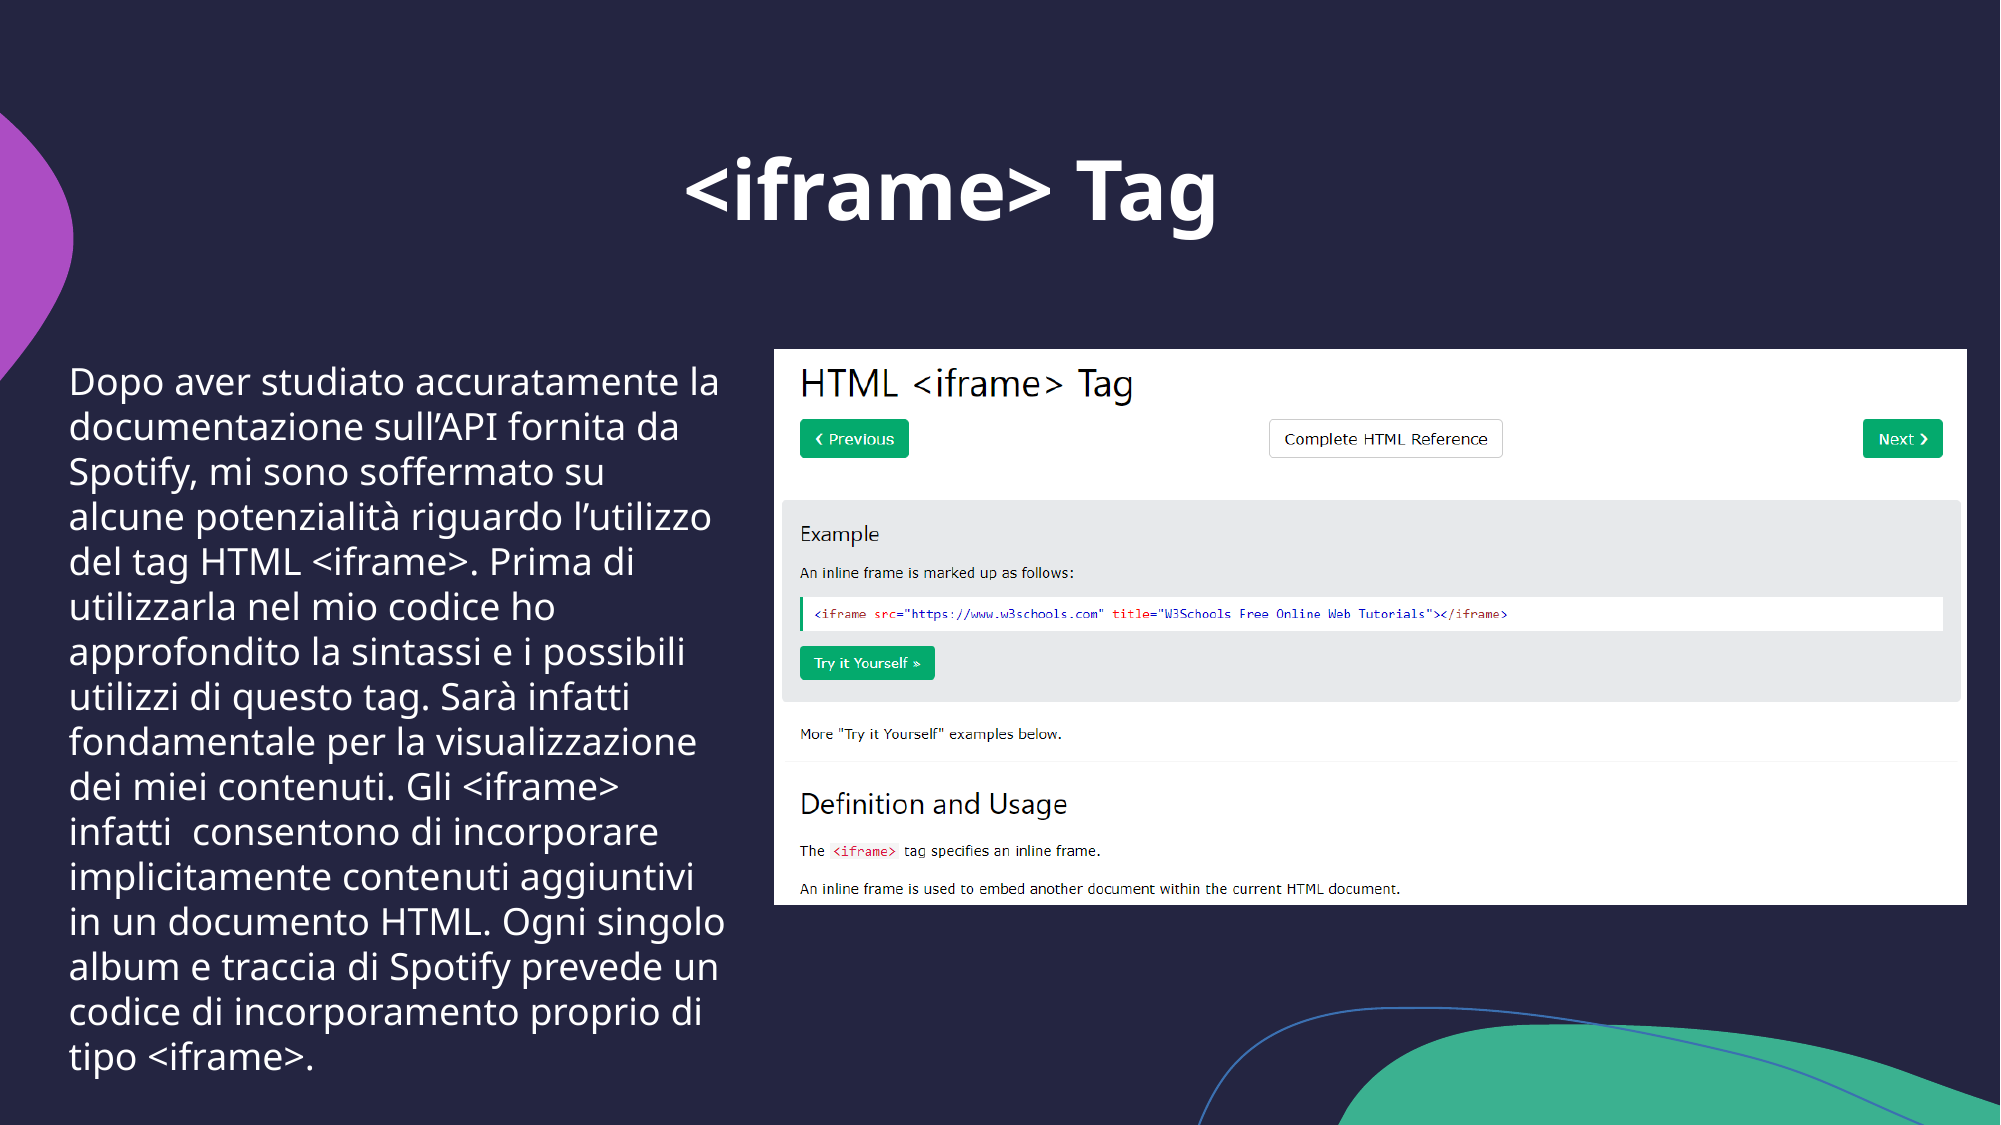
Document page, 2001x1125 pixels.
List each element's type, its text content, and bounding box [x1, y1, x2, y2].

text_box Dopo aver studiato accuratamente la documentazione sull’API fornita da Spotify, mi sono soffermato su alcune potenzialità riguardo l’utilizzo del tag HTML <iframe>. Prima di utilizzarla nel mio codice ho approfondito la sintassi e i possibili utilizzi di questo tag. Sarà infatti fondamentale per la visualizzazione dei miei contenuti. Gli <iframe> infatti consentono di incorporare implicitamente contenuti aggiuntivi in un documento HTML. Ogni singolo album e traccia di Spotify prevede un codice di incorporamento proprio di tipo <iframe>. [54, 350, 742, 1086]
picture [774, 349, 1967, 905]
text_box <iframe> Tag [669, 129, 1300, 245]
